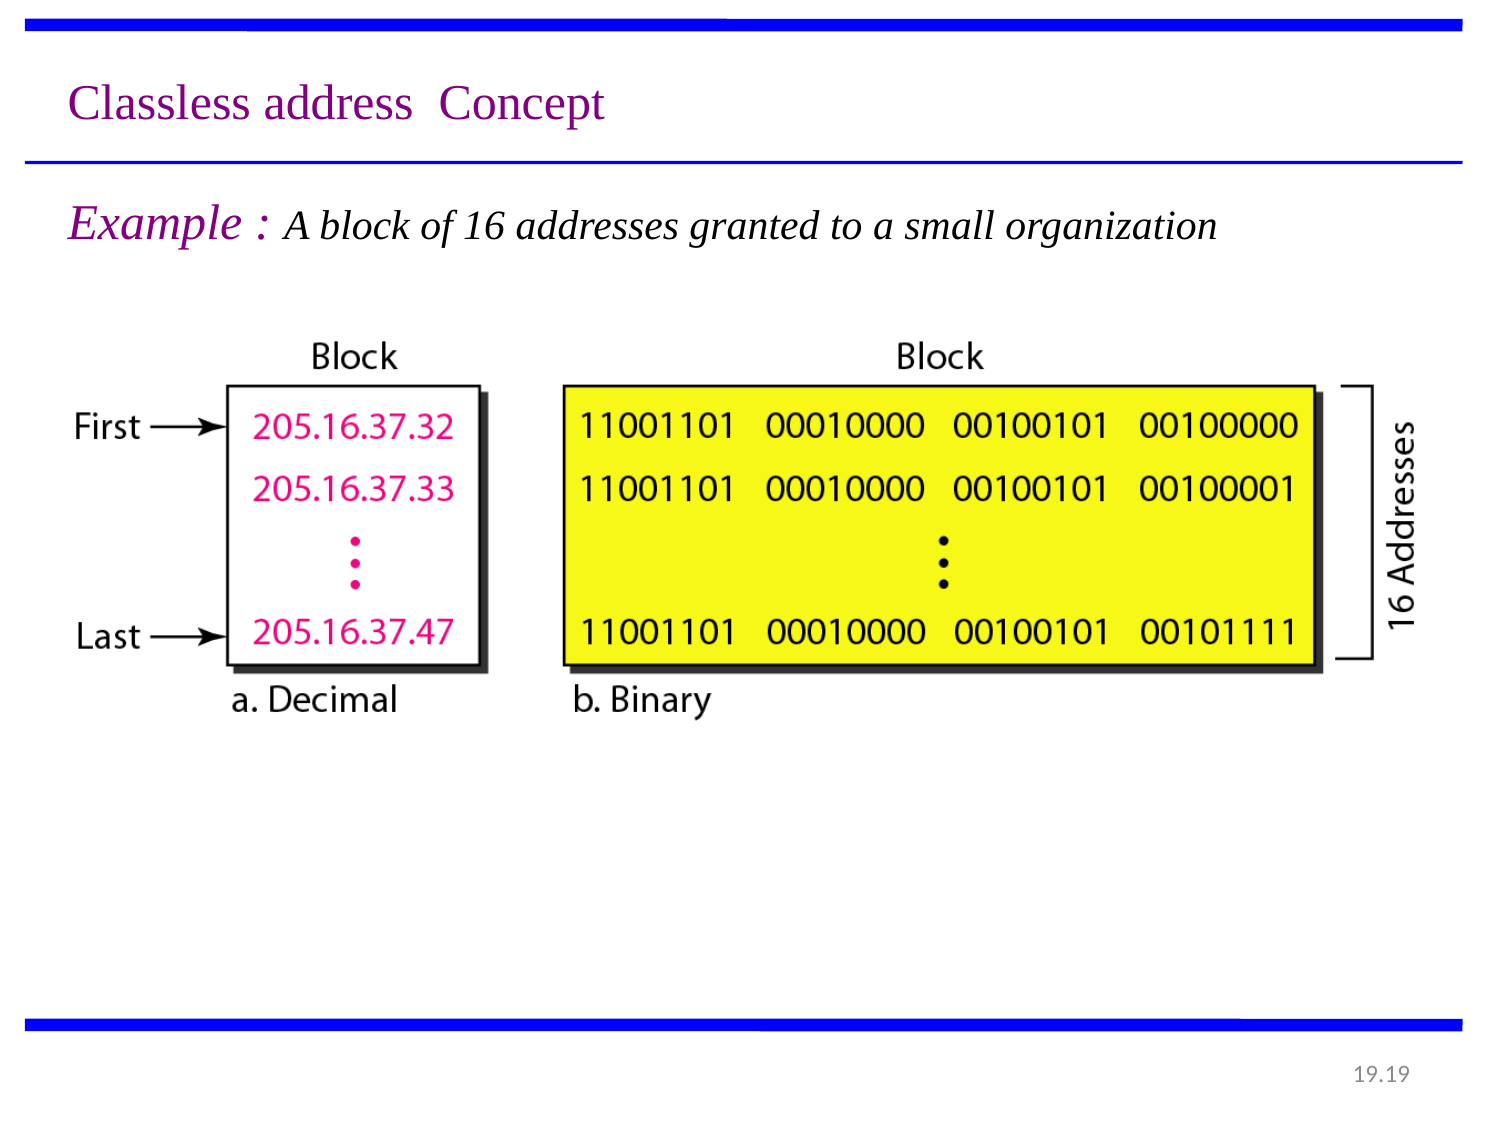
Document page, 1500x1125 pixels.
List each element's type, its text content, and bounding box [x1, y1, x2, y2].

slide_number 19. [1074, 1042, 1425, 1103]
text_box Classless address Concept Example : A block of 16 addresses granted to a small organization [52, 62, 1234, 258]
picture [73, 337, 1426, 722]
